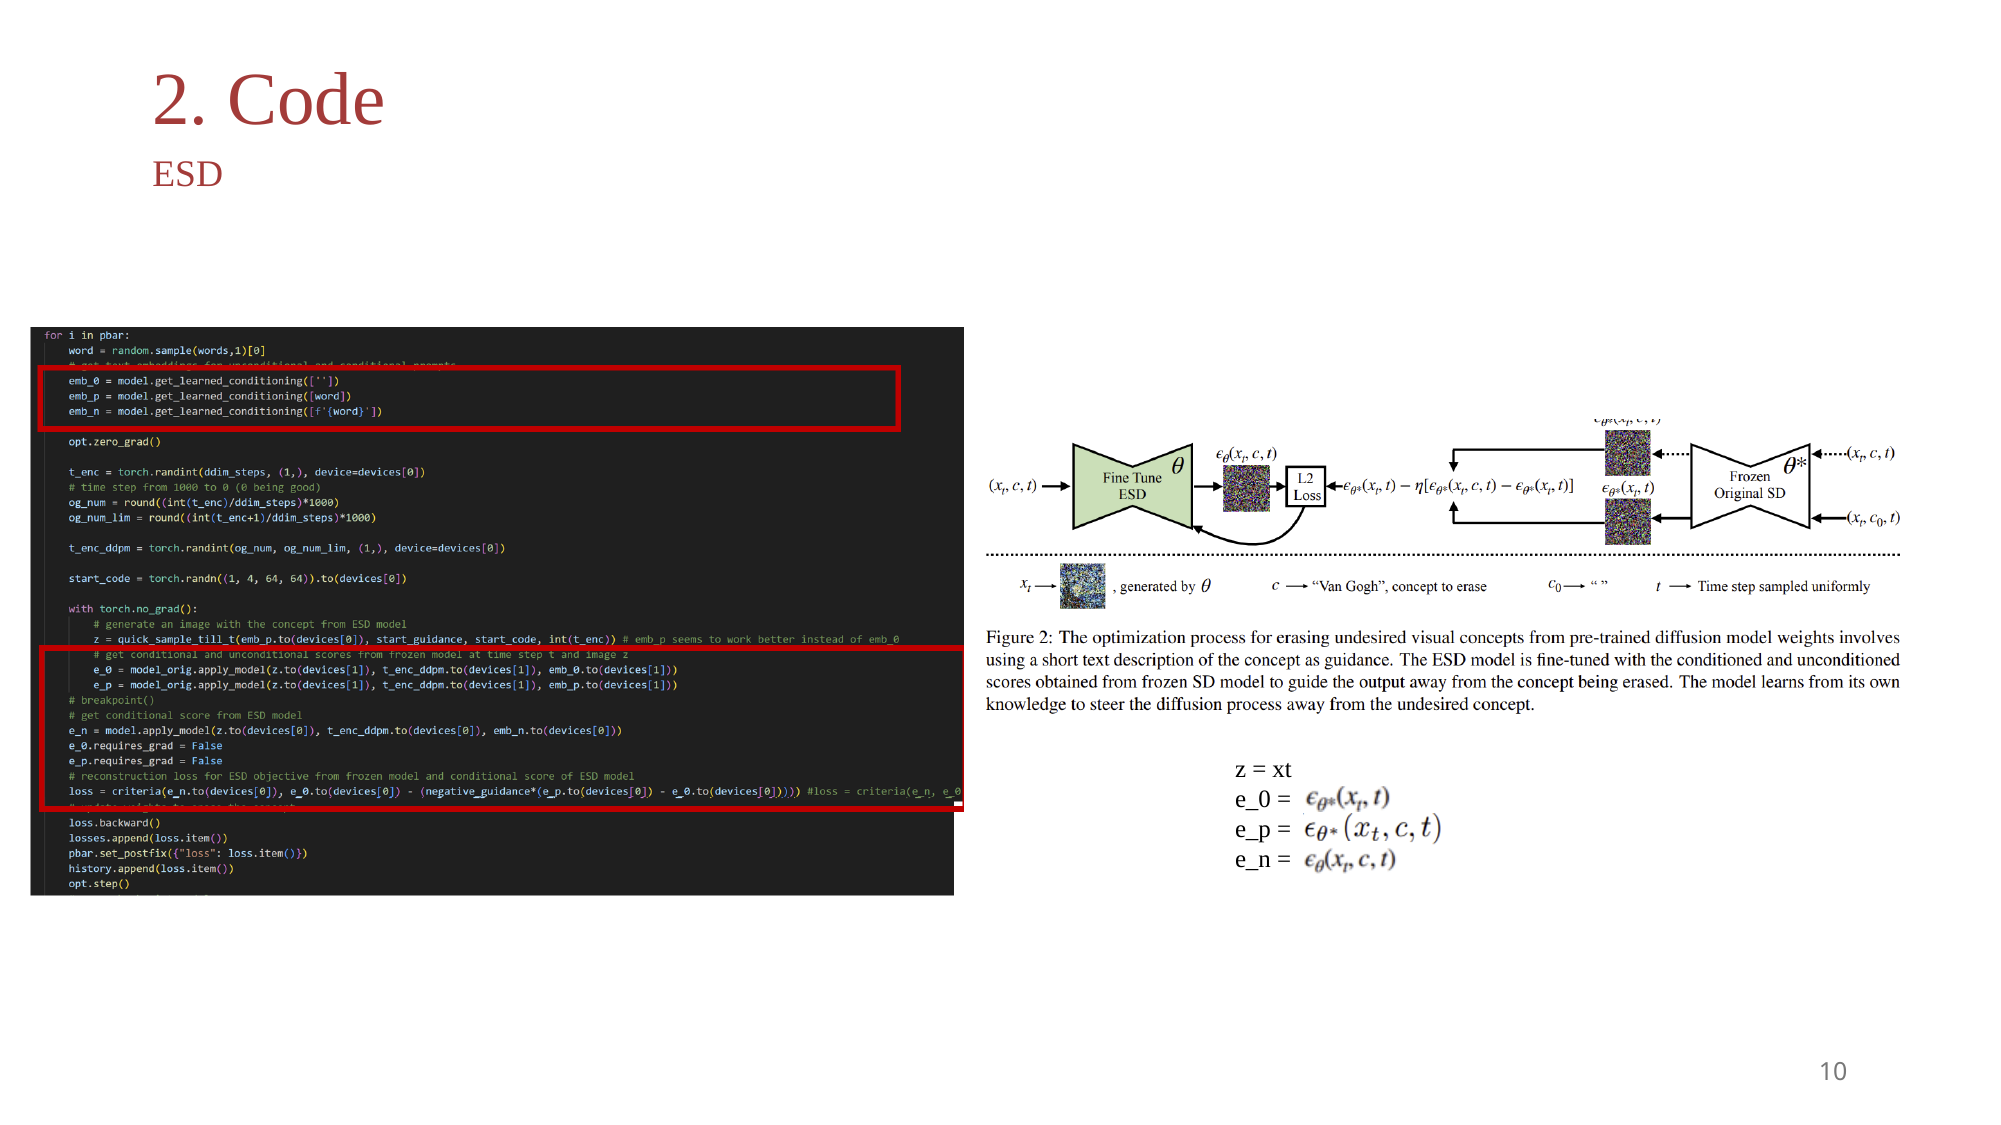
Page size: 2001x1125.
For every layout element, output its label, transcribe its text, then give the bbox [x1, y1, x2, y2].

picture [20, 322, 965, 897]
picture [1293, 786, 1442, 876]
slide_number 10 [1412, 1042, 1863, 1103]
text_box z = xt e_0 = e_p = e_n = [1220, 745, 1661, 881]
title 2. Code [137, 0, 1863, 209]
picture [975, 418, 1929, 722]
text_box ESD [137, 141, 1138, 202]
